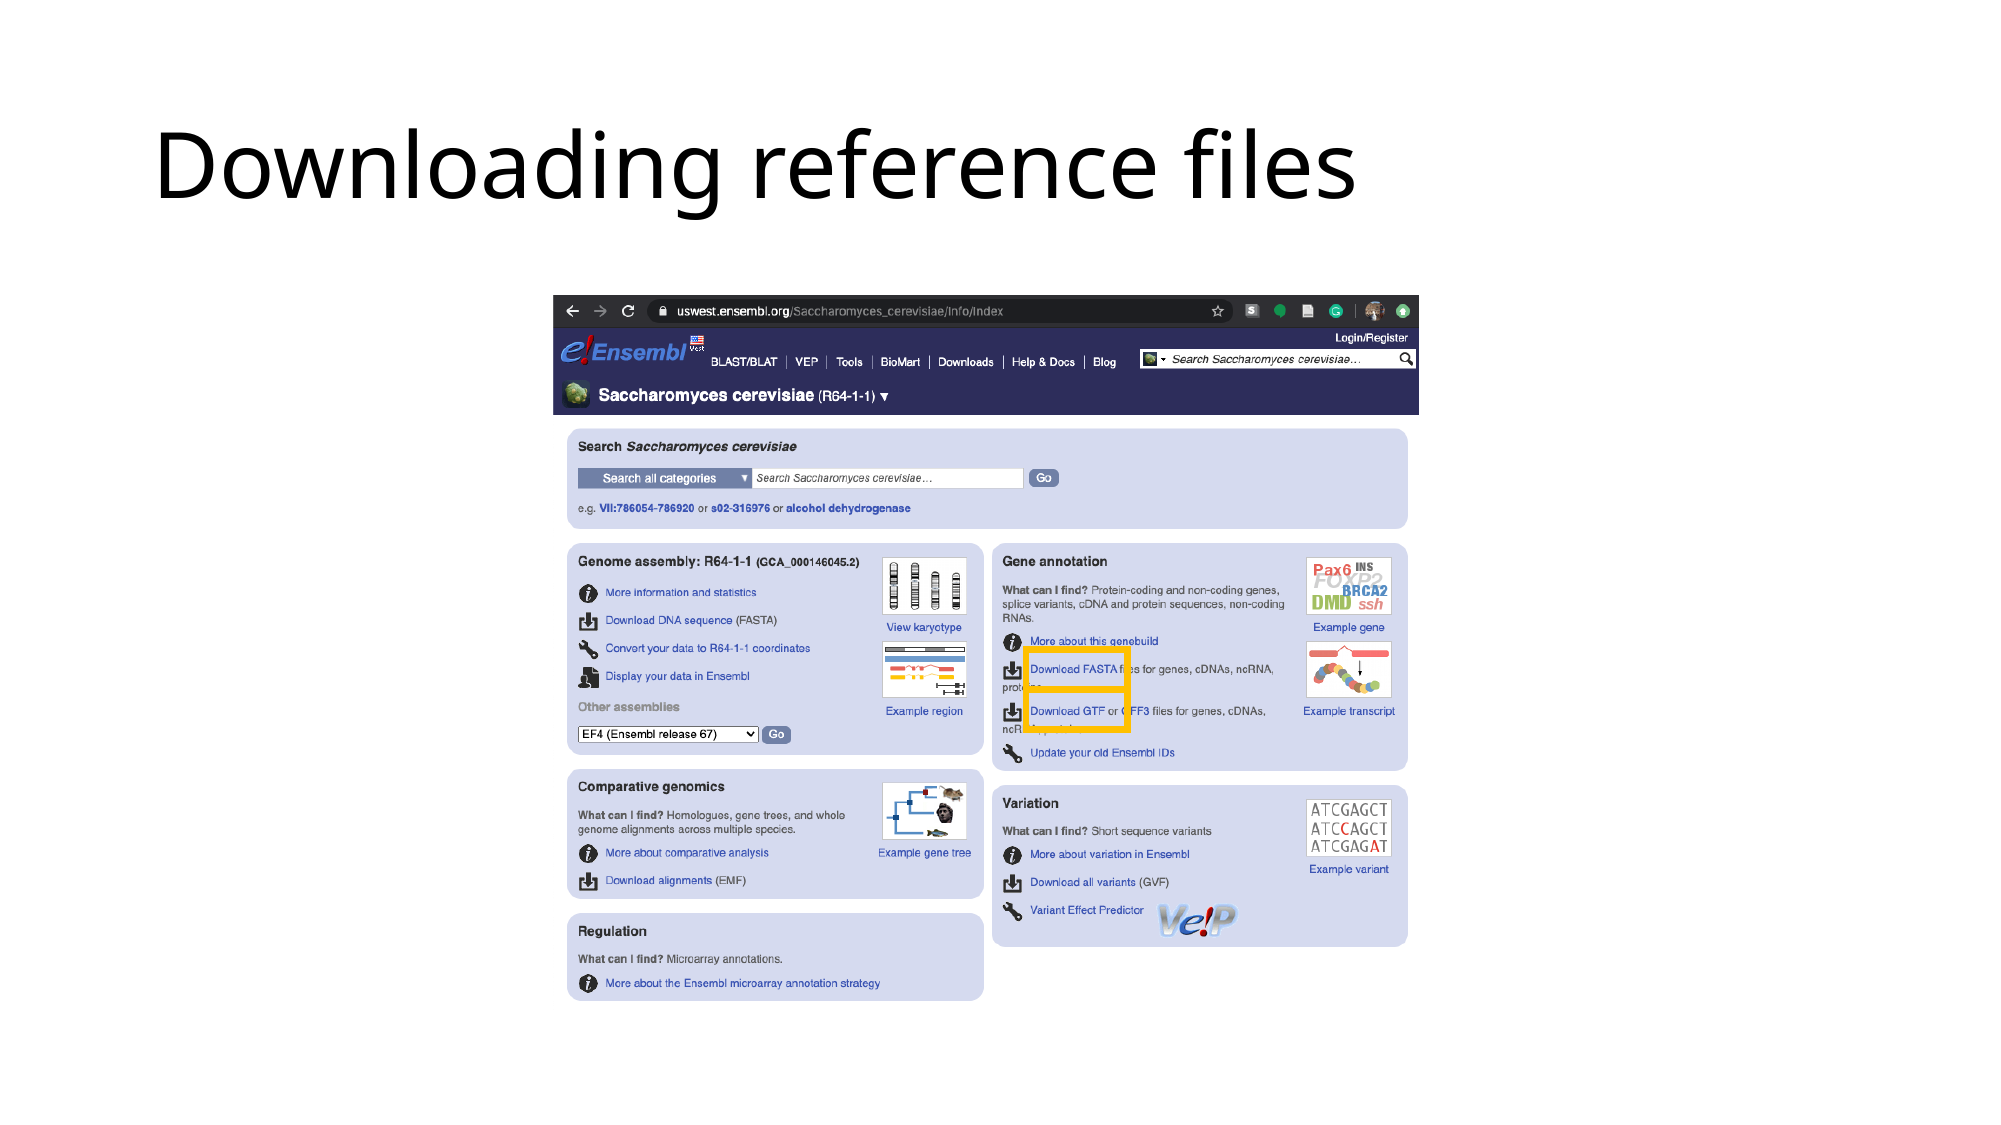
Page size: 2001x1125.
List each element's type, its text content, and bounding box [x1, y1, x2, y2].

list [553, 296, 1419, 1010]
title Downloading reference files [137, 59, 1863, 278]
